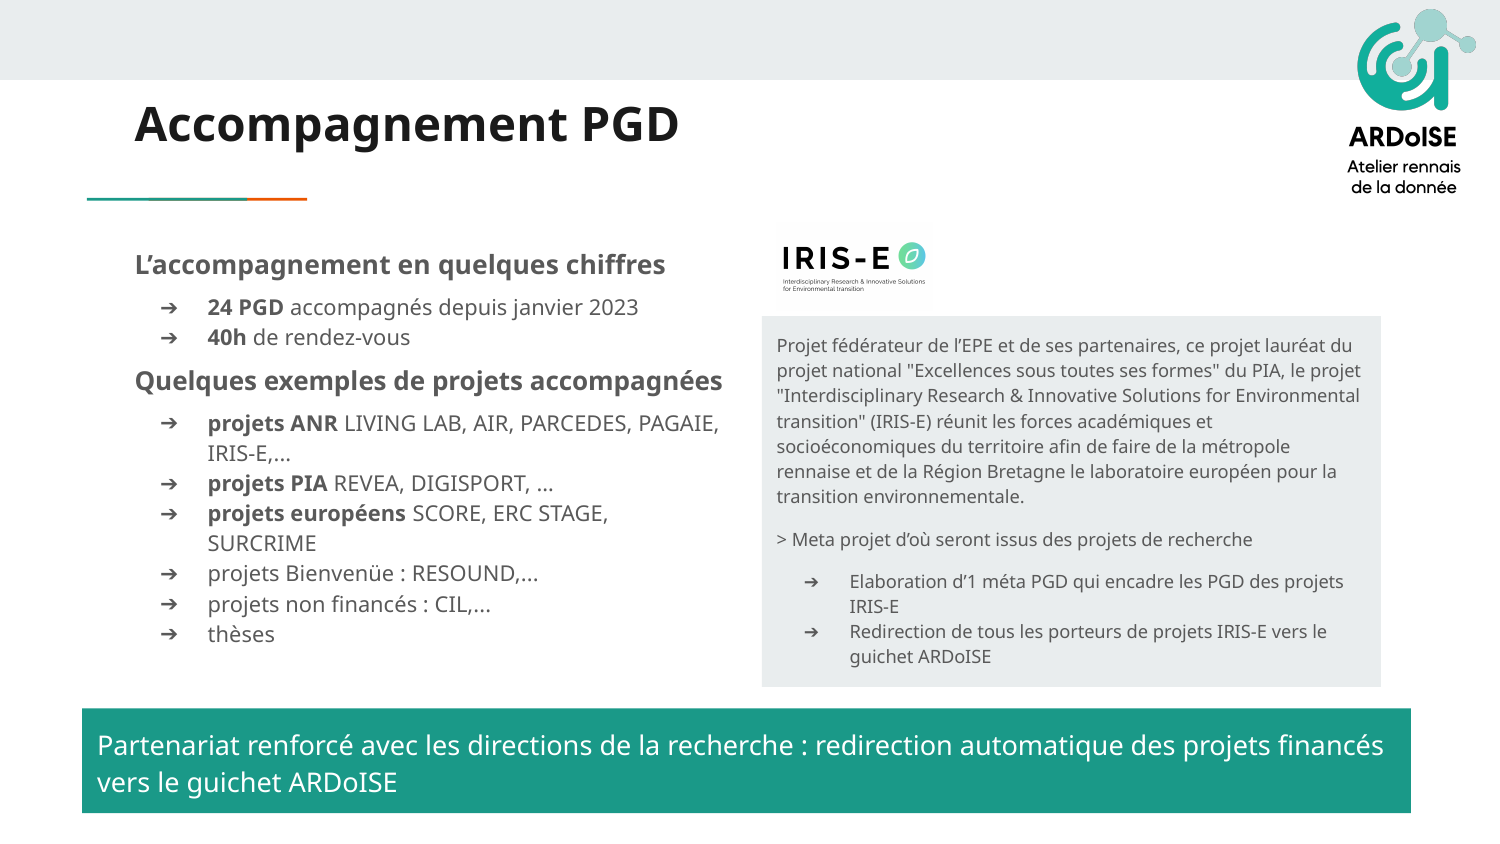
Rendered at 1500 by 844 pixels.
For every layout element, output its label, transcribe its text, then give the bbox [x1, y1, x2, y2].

picture [1346, 9, 1477, 199]
list Projet fédérateur de l’EPE et de ses partenaires, ce projet lauréat du projet national "Excellences sous toutes ses formes" du PIA, le projet "Interdisciplinary Research & Innovative Solutions for Environmental transition" (IRIS-E) réunit les forces académiques et socioéconomiques du territoire afin de faire de la métropole rennaise et de la Région Bretagne le laboratoire européen pour la transition environnementale. > Meta projet d’où seront issus des projets de recherche Elaboration d’1 méta PGD qui encadre les PGD des projets IRIS-E Redirection de tous les porteurs de projets IRIS-E vers le guichet ARDoISE [761, 316, 1381, 687]
list L’accompagnement en quelques chiffres 24 PGD accompagnés depuis janvier 2023 40h de rendez-vous Quelques exemples de projets accompagnées projets ANR LIVING LAB, AIR, PARCEDES, PAGAIE, IRIS-E,... projets PIA REVEA, DIGISPORT, … projets européens SCORE, ERC STAGE, SURCRIME projets Bienvenüe : RESOUND,... projets non financés : CIL,... thèses [119, 228, 739, 703]
text_box Partenariat renforcé avec les directions de la recherche : redirection automatique des projets financés vers le guichet ARDoISE [82, 708, 1411, 814]
title Accompagnement PGD [119, 78, 1341, 167]
picture [776, 222, 933, 311]
